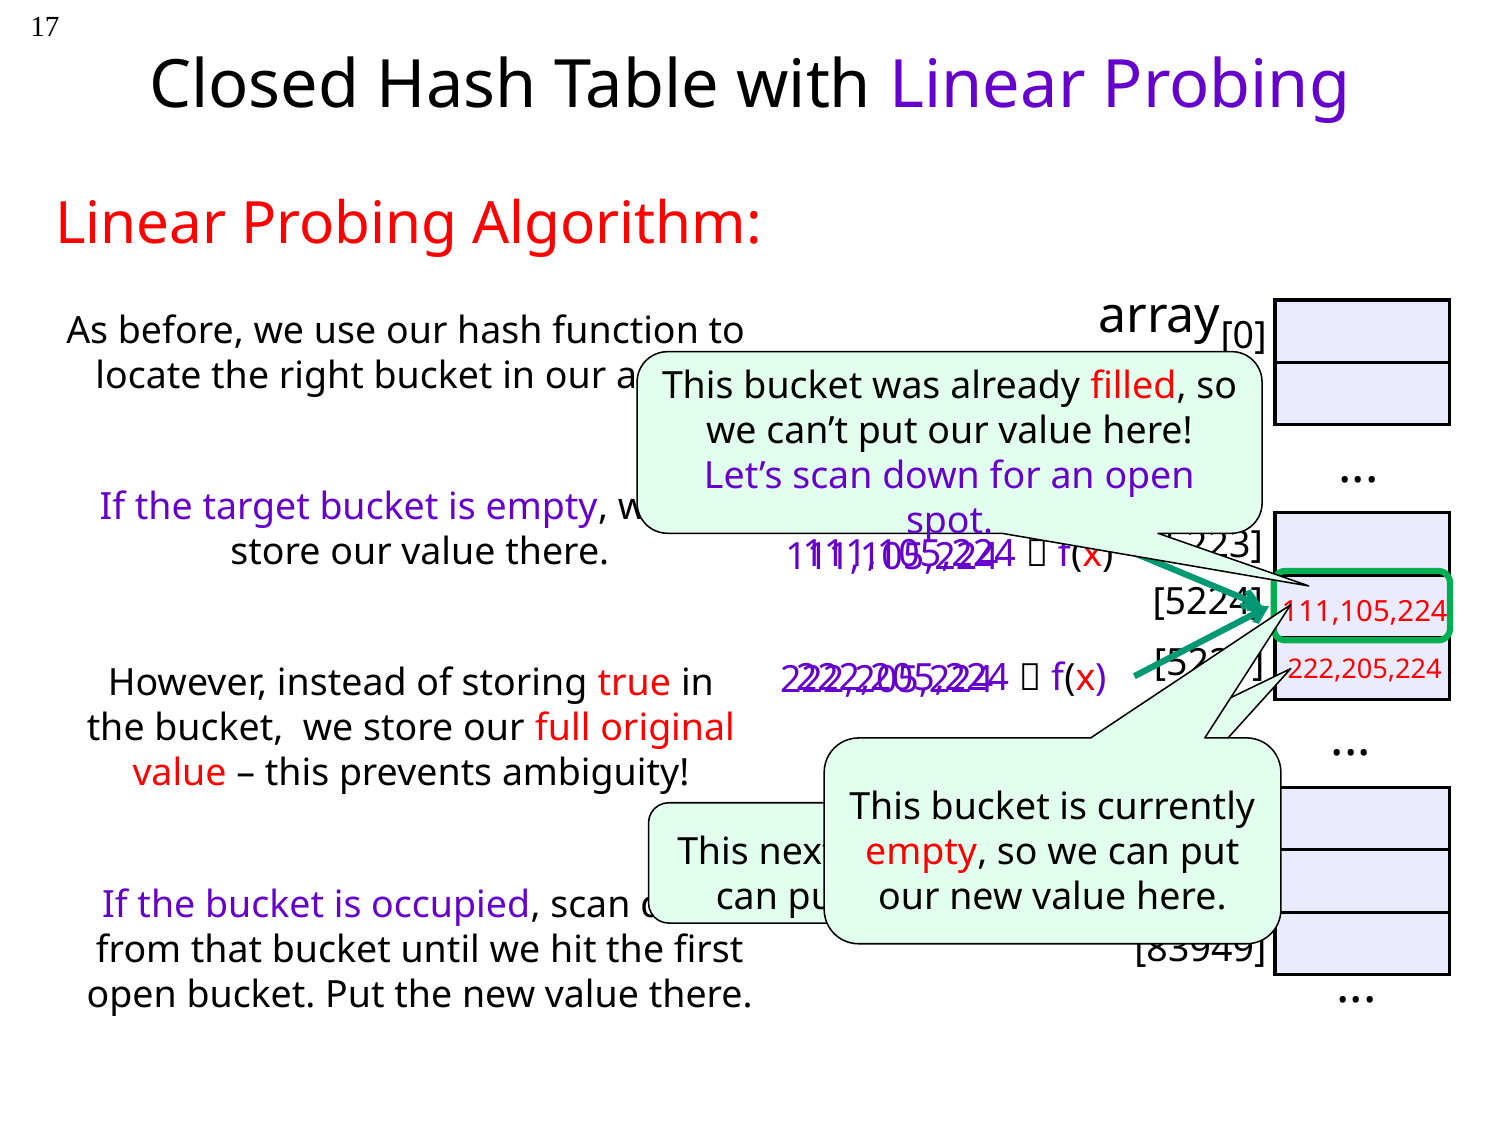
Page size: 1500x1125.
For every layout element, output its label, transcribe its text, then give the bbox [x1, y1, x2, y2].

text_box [773, 521, 1263, 607]
text_box Unlimited size [1263, 524, 1270, 593]
text_box However, instead of storing true in the bucket, we store our full original value – this prevents ambiguity! [66, 650, 756, 800]
title Closed Hash Table with Linear Probing [112, 0, 1388, 175]
text_box If the bucket is occupied, scan down from that bucket until we hit the first open bucket. Put the new value there. [66, 872, 774, 1023]
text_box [1274, 644, 1463, 693]
text_box This bucket was already filled, so we can’t put our value here! Let’s scan down for an open spot. [637, 351, 1072, 534]
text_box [1270, 584, 1460, 636]
text_box If the target bucket is empty, we can store our value there. [82, 475, 758, 580]
slide_number 17 [0, 0, 76, 76]
text_box This bucket is currently empty, so we can put our new value here. [824, 737, 1072, 944]
text_box Linear Probing Algorithm: [40, 177, 777, 263]
text_box As before, we use our hash function to locate the right bucket in our array. [42, 298, 770, 404]
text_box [755, 605, 1270, 707]
text_box This next bucket is empty, so we can put our new value here! [648, 802, 827, 924]
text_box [1077, 701, 1451, 1021]
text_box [1077, 274, 1451, 584]
